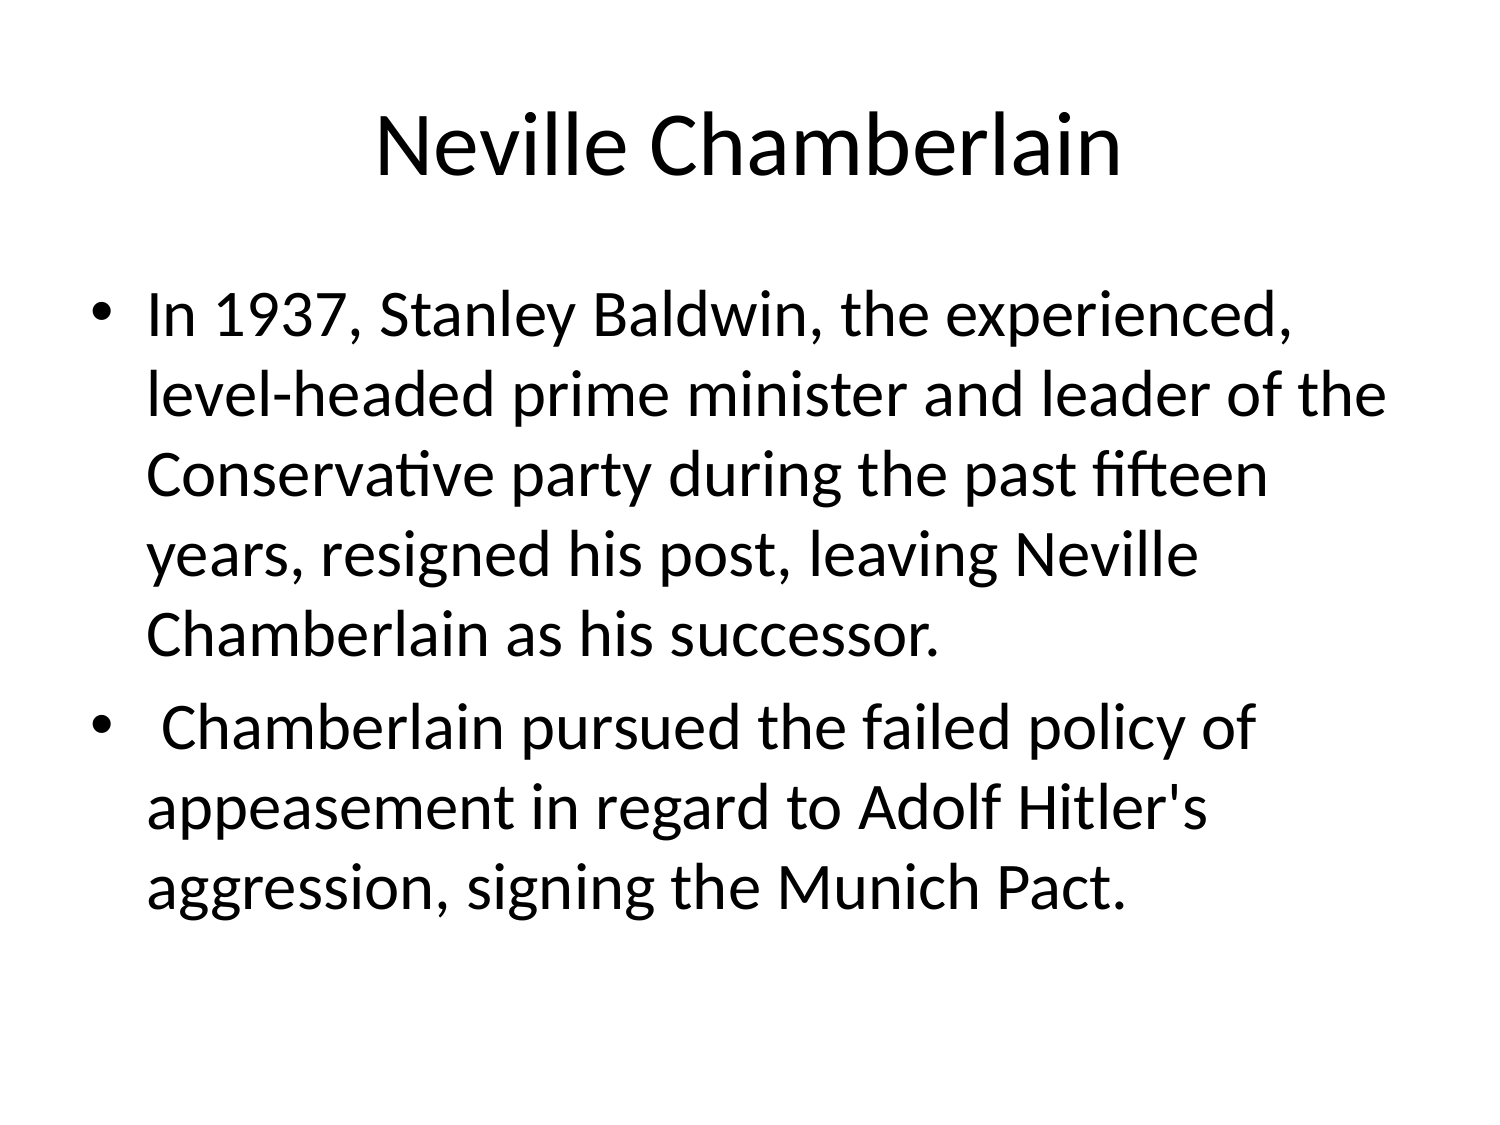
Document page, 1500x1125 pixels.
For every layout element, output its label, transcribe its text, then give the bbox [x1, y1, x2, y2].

title Neville Chamberlain [75, 45, 1425, 233]
list In 1937, Stanley Baldwin, the experienced, level-headed prime minister and leader of the Conservative party during the past fifteen years, resigned his post, leaving Neville Chamberlain as his successor. Chamberlain pursued the failed policy of appeasement in regard to Adolf Hitler's aggression, signing the Munich Pact. [75, 262, 1425, 1005]
